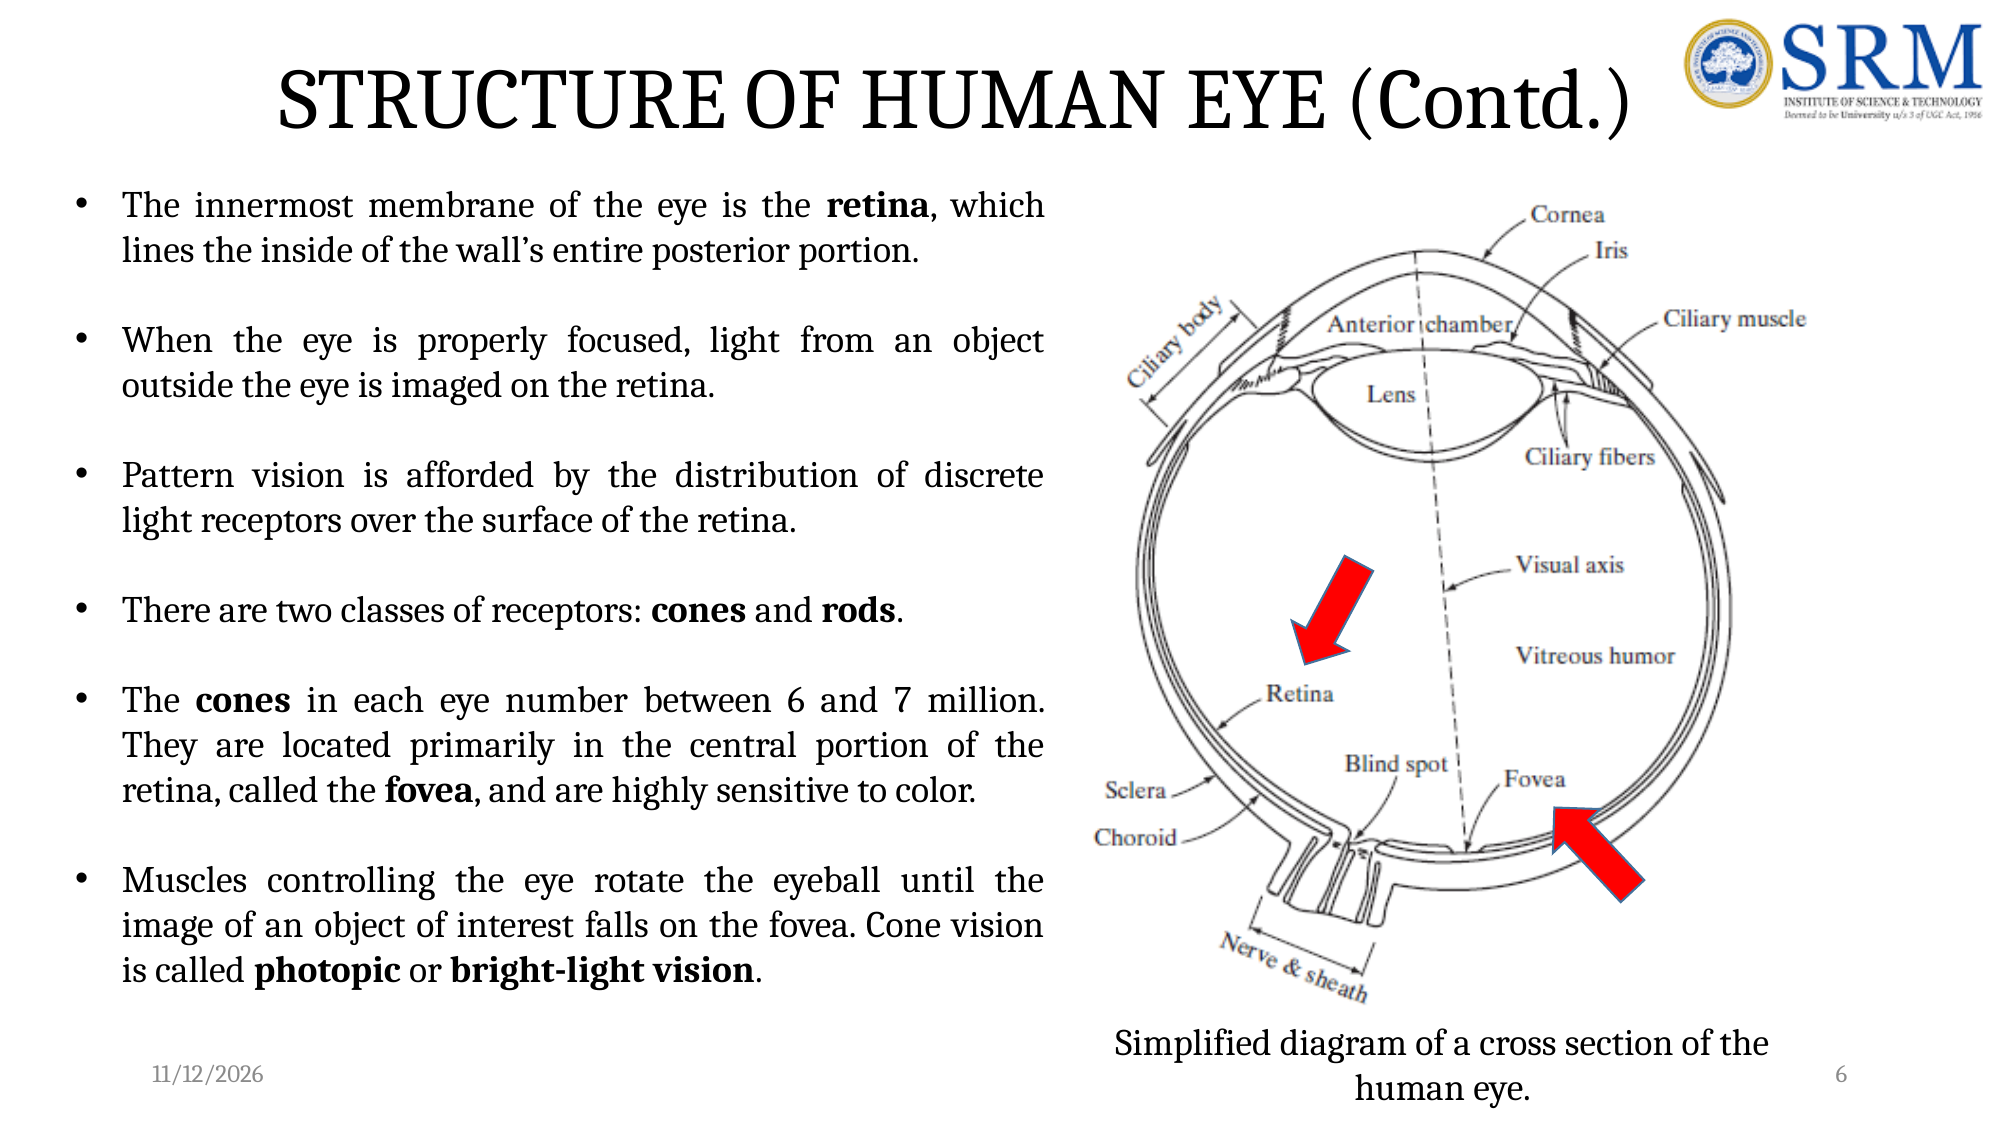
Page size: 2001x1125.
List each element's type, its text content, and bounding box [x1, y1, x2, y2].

text_box Simplified diagram of a cross section of the human eye. [1092, 1010, 1794, 1116]
text_box The innermost membrane of the eye is the retina, which lines the inside of the wall’s entire posterior portion. When the eye is properly focused, light from an object outside the eye is imaged on the retina. Pattern vision is afforded by the distribution of discrete light receptors over the surface of the retina. There are two classes of receptors: cones and rods. The cones in each eye number between 6 and 7 million. They are located primarily in the central portion of the retina, called the fovea, and are highly sensitive to color. Muscles controlling the eye rotate the eyeball until the image of an object of interest falls on the fovea. Cone vision is called photopic or bright-light vision. [60, 172, 1061, 997]
slide_number 6 [1794, 1042, 1863, 1103]
title STRUCTURE OF HUMAN EYE (Contd.) [260, 0, 1657, 200]
picture [1670, 3, 2000, 131]
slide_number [137, 1042, 588, 1103]
picture [1060, 200, 1826, 1009]
